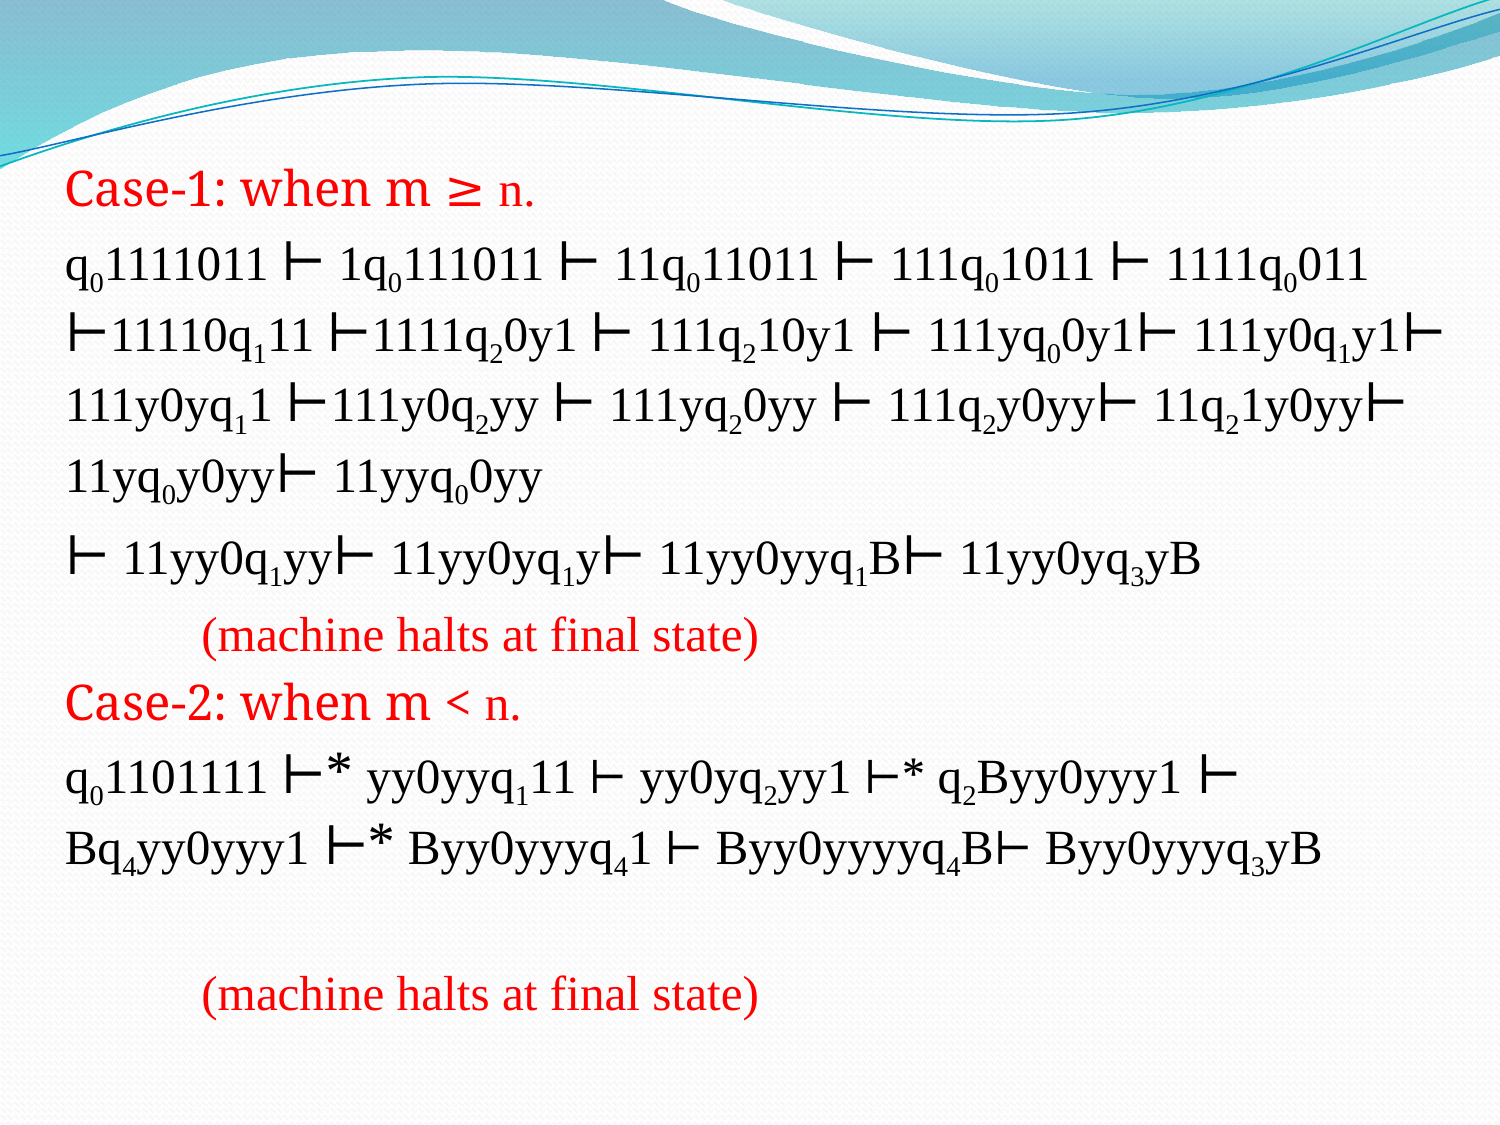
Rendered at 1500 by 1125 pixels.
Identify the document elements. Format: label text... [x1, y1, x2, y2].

list Case-1: when m ≥ n. q01111011 ⊢ 1q0111011 ⊢ 11q011011 ⊢ 111q01011 ⊢ 1111q0011 ⊢11110q111 ⊢1111q20y1 ⊢ 111q210y1 ⊢ 111yq00y1⊢ 111y0q1y1⊢ 111y0yq11 ⊢111y0q2yy ⊢ 111yq20yy ⊢ 111q2y0yy⊢ 11q21y0yy⊢ 11yq0y0yy⊢ 11yyq00yy ⊢ 11yy0q1yy⊢ 11yy0yq1y⊢ 11yy0yyq1B⊢ 11yy0yq3yB (machine halts at final state) Case-2: when m < n. q01101111 ⊢* yy0yyq111 ⊢ yy0yq2yy1 ⊢* q2Byy0yyy1 ⊢ Bq4yy0yyy1 ⊢* Byy0yyyq41 ⊢ Byy0yyyyq4B⊢ Byy0yyyq3yB (machine halts at final state) [50, 149, 1463, 1038]
